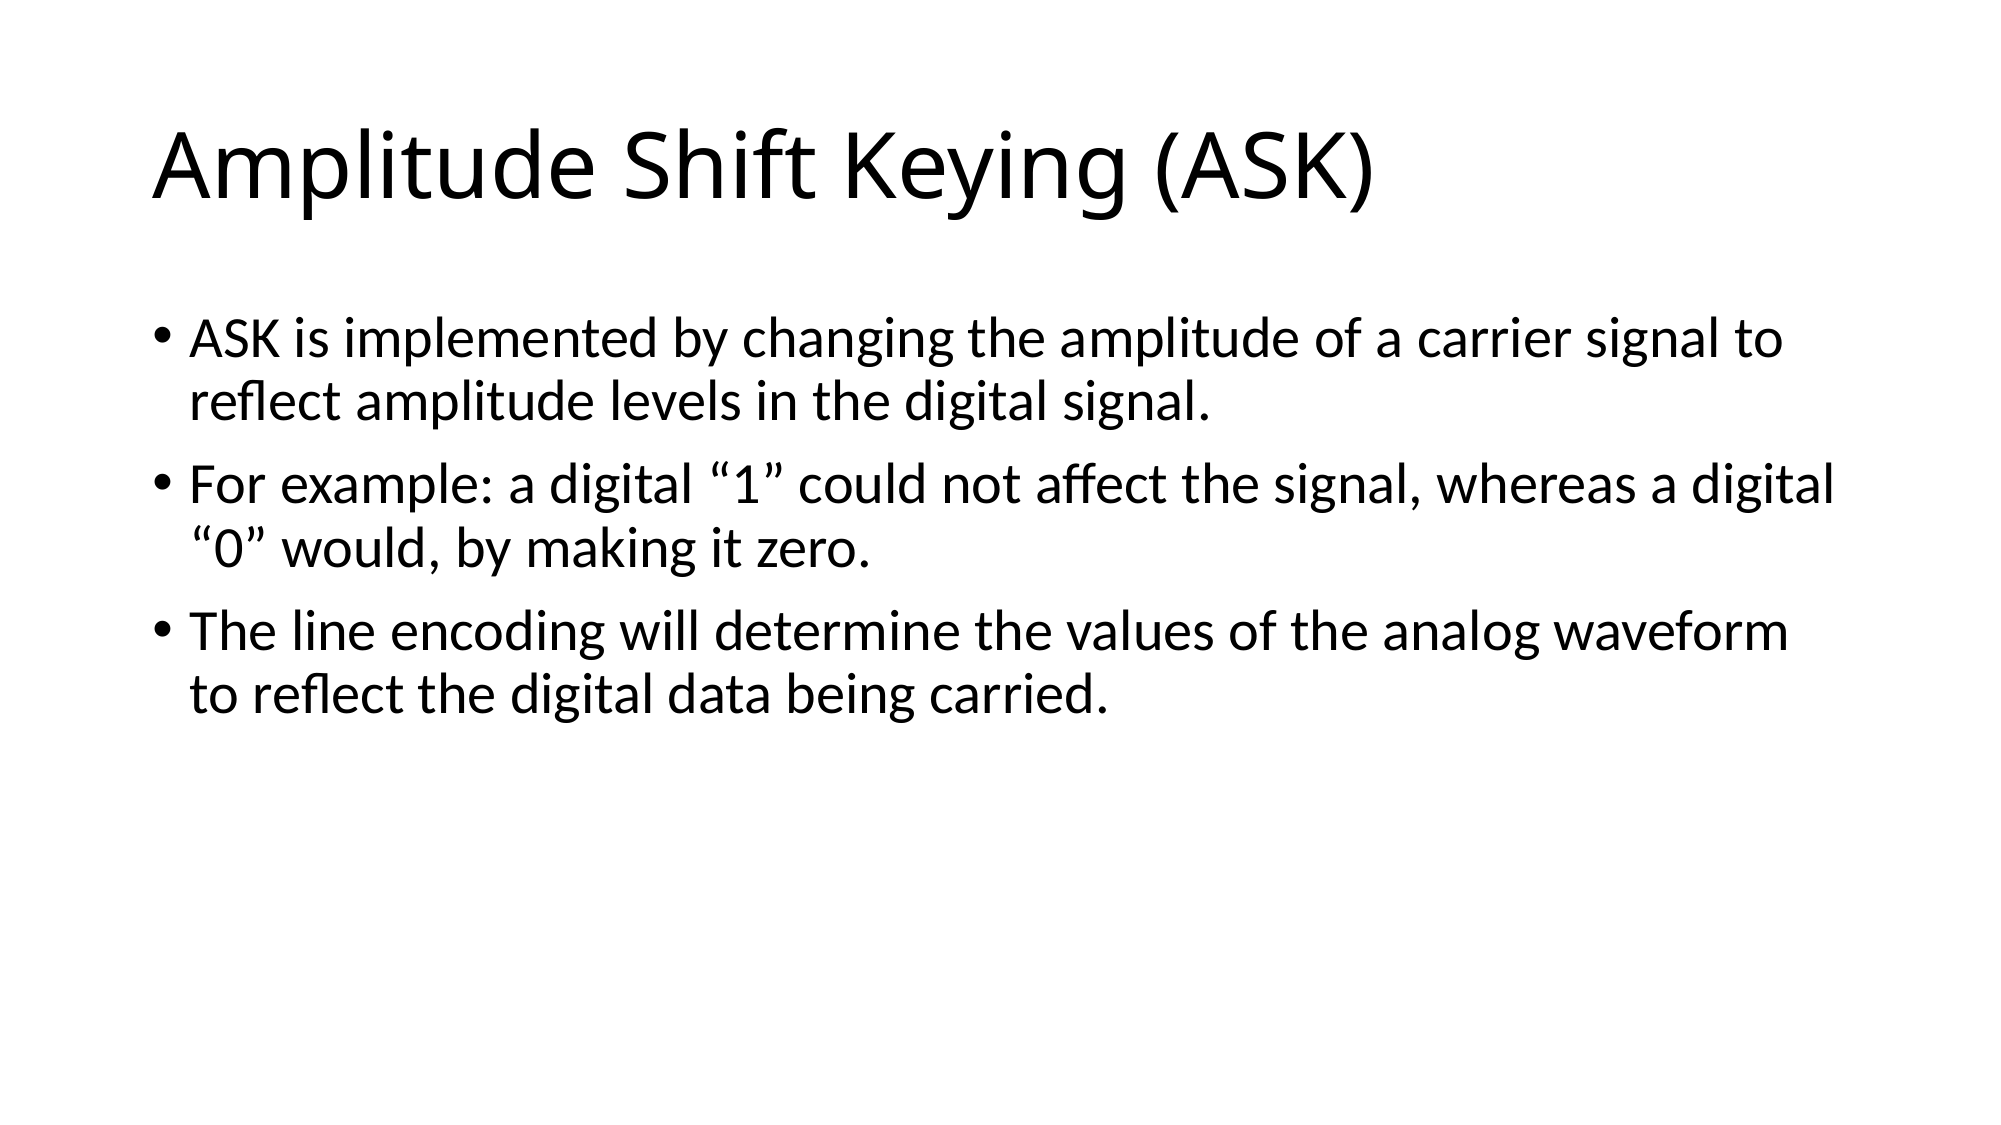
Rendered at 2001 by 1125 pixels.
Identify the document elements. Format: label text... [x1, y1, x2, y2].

list ASK is implemented by changing the amplitude of a carrier signal to reflect amplitude levels in the digital signal. For example: a digital “1” could not affect the signal, whereas a digital “0” would, by making it zero. The line encoding will determine the values of the analog waveform to reflect the digital data being carried. [137, 299, 1863, 1014]
title Amplitude Shift Keying (ASK) [137, 59, 1863, 278]
